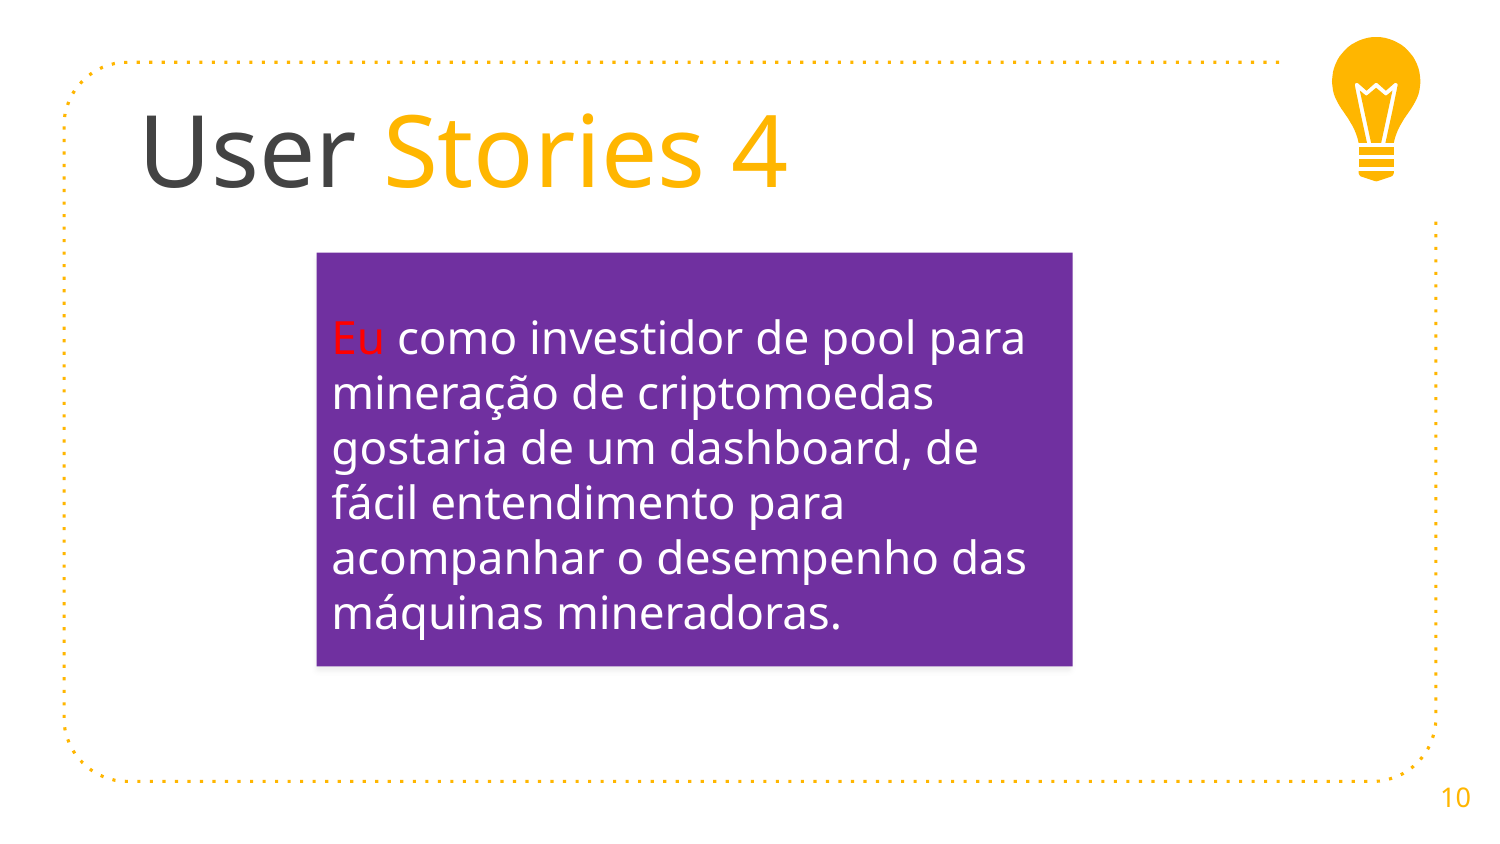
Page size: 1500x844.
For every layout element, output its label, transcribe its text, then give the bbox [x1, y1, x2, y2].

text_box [1331, 36, 1421, 182]
text_box Eu como investidor de pool para mineração de criptomoedas gostaria de um dashboard, de fácil entendimento para acompanhar o desempenho das máquinas mineradoras. [314, 250, 1075, 668]
slide_number 10 [1411, 753, 1500, 844]
title User Stories 4 [123, 72, 1332, 214]
